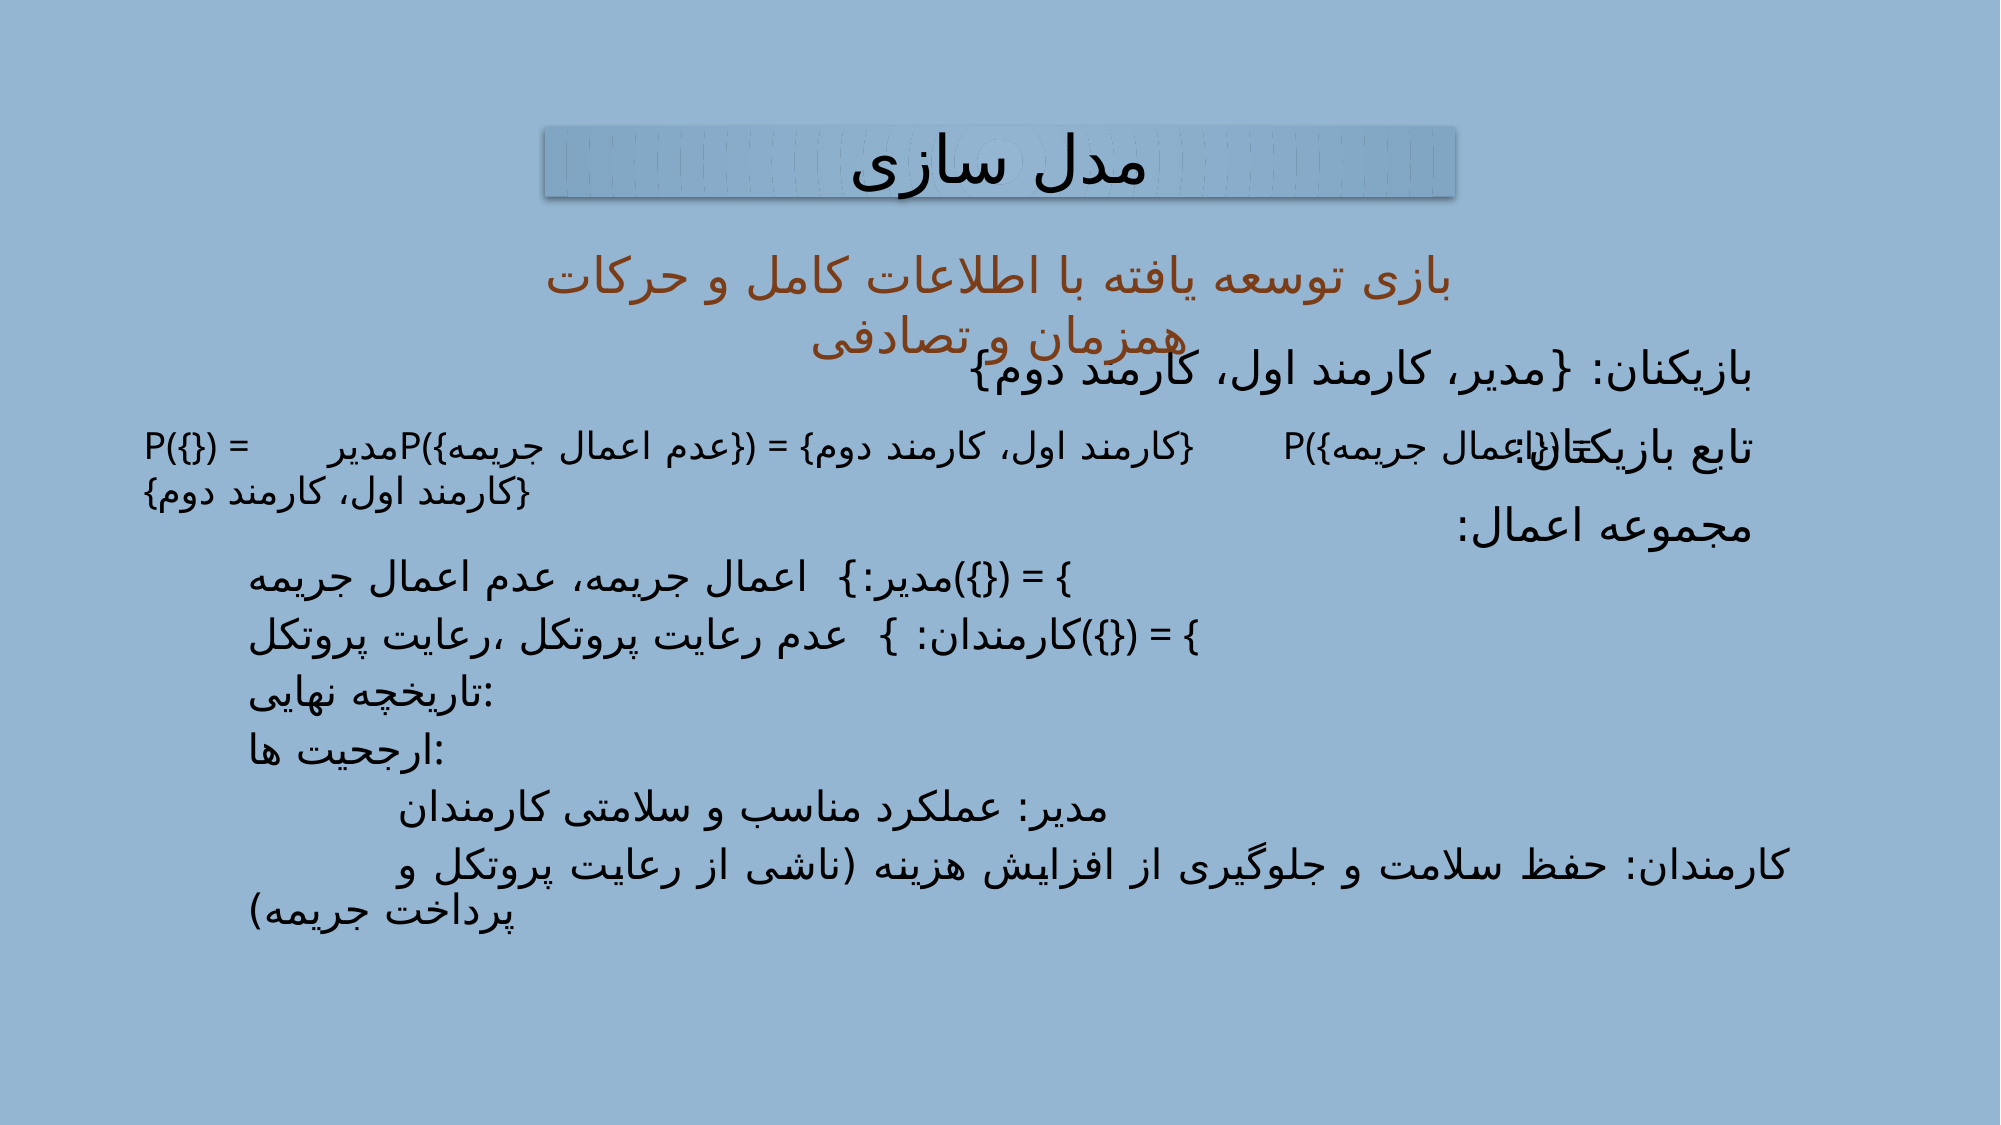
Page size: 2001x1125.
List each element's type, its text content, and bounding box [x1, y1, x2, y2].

title مدل سازی [544, 126, 1456, 197]
text_box P({}) = مدیرP({عدم اعمال جریمه}) = {کارمند اول، کارمند دوم} P({اعمال جریمه}) = {کارمند اول، کارمند دوم} [128, 415, 1609, 520]
text_box بازی توسعه یافته با اطلاعات کامل و حرکات همزمان و تصادفی [507, 236, 1493, 371]
